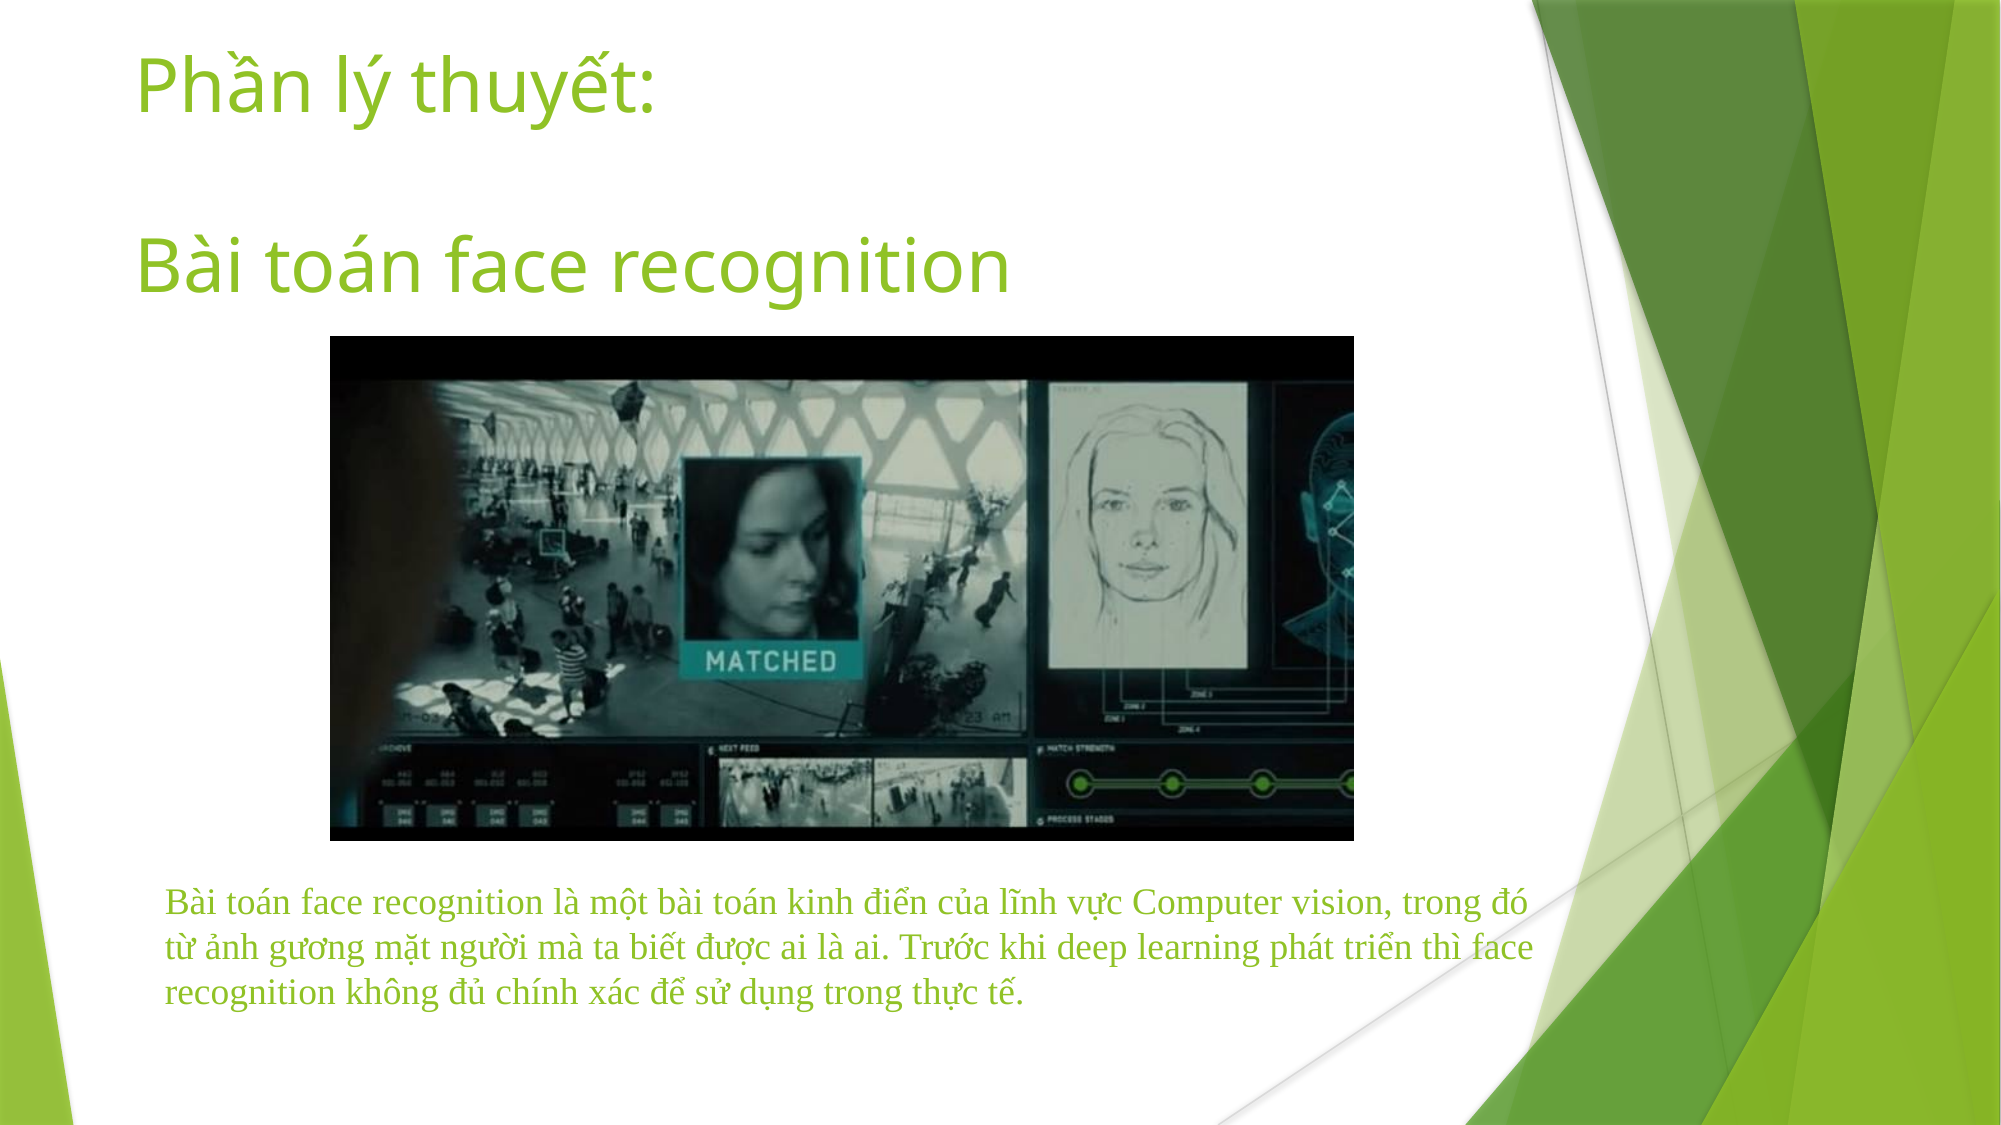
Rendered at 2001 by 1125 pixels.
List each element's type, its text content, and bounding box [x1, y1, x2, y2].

text_box Bài toán face recognition là một bài toán kinh điển của lĩnh vực Computer vision, trong đó từ ảnh gương mặt người mà ta biết được ai là ai. Trước khi deep learning phát triển thì face recognition không đủ chính xác để sử dụng trong thực tế. [149, 870, 1561, 1087]
text_box Phần lý thuyết: [119, 29, 1530, 247]
text_box Bài toán face recognition [119, 247, 1530, 427]
picture [329, 336, 1354, 841]
